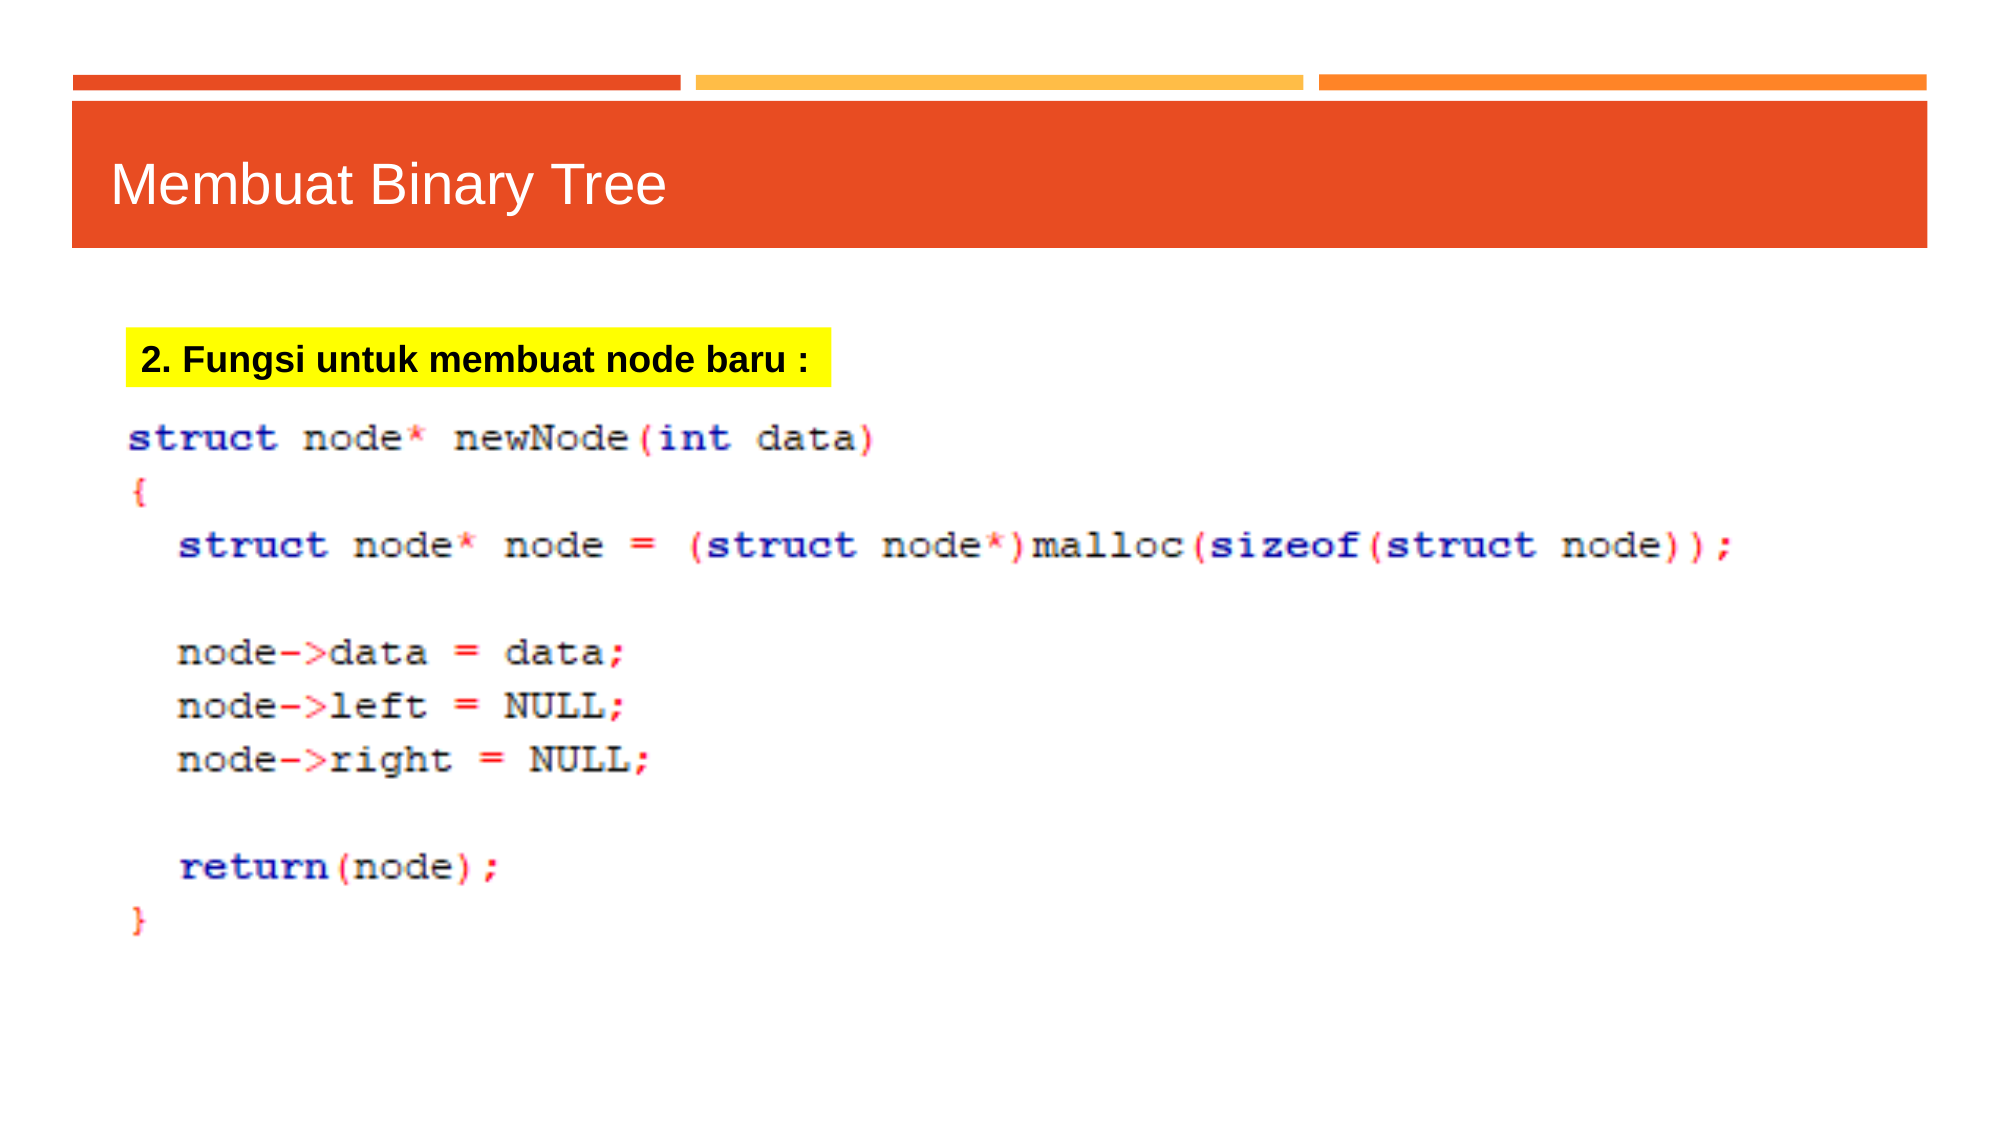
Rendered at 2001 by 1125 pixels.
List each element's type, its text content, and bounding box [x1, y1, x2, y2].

picture [125, 410, 1761, 968]
title Membuat Binary Tree [95, 115, 1905, 248]
text_box 2. Fungsi untuk membuat node baru : [125, 327, 832, 388]
